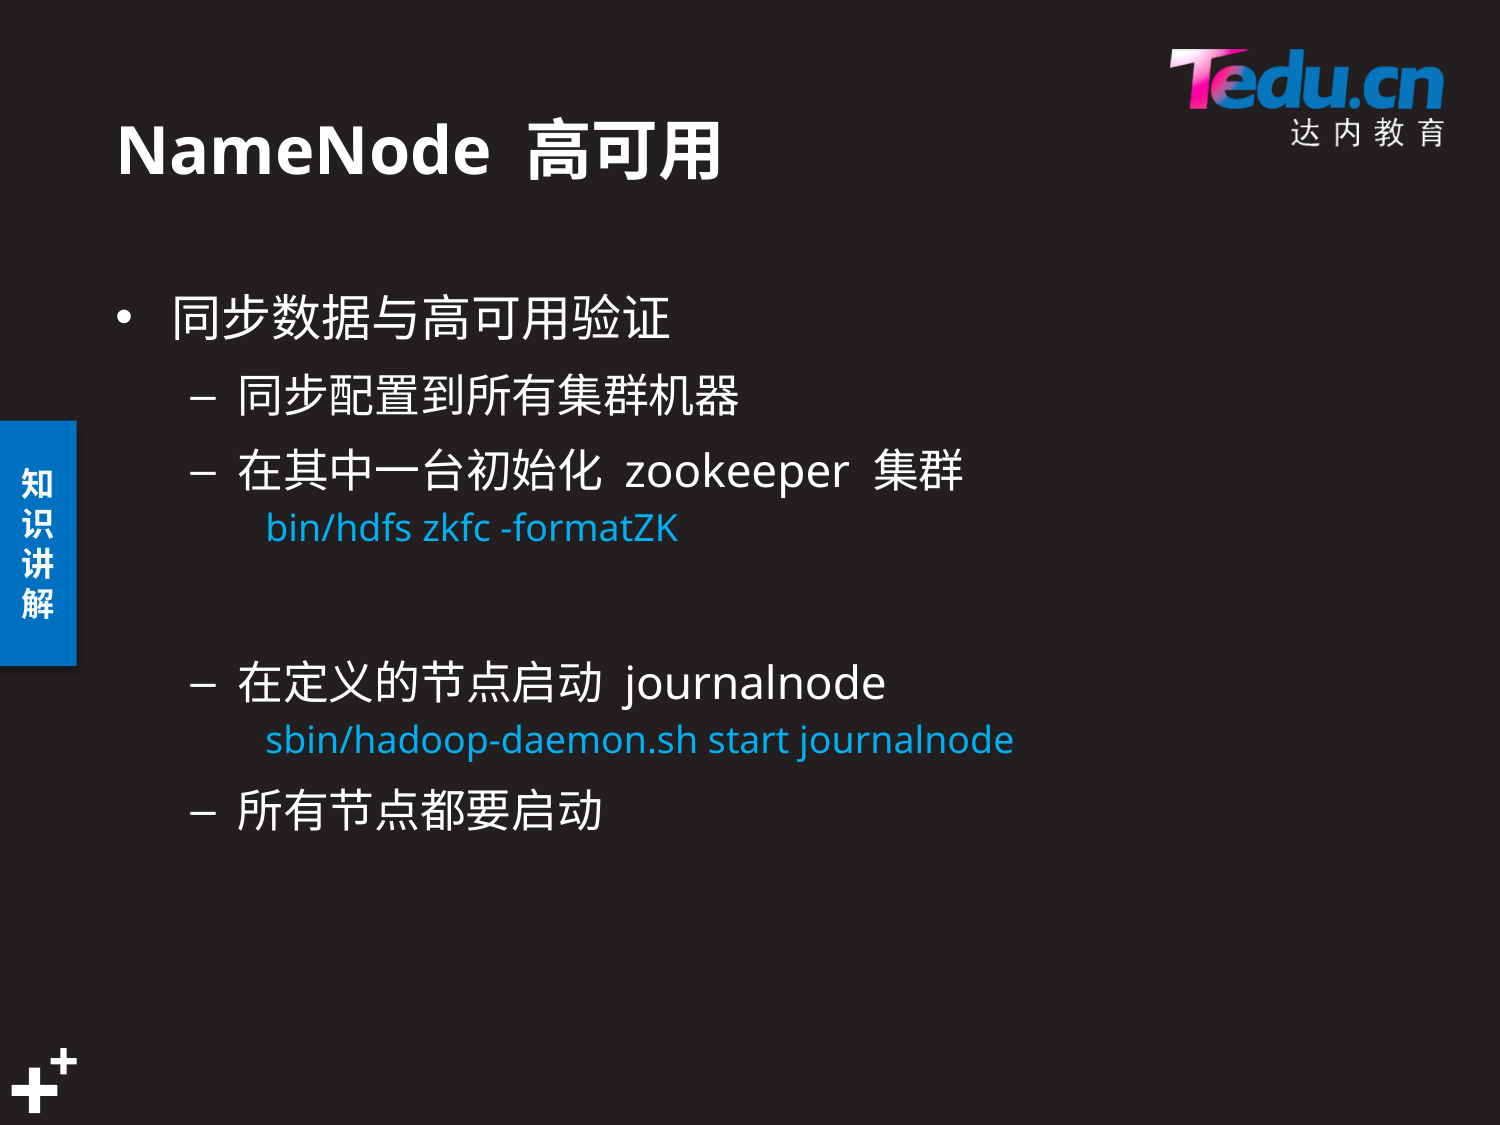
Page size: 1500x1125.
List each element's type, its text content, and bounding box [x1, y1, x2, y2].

list 同步数据与高可用验证 同步配置到所有集群机器 在其中一台初始化 zookeeper 集群 bin/hdfs zkfc -formatZK 在定义的节点启动 journalnode sbin/hadoop-daemon.sh start journalnode 所有节点都要启动 [100, 267, 1349, 853]
picture [1157, 35, 1459, 162]
title NameNode 高可用 [100, 89, 1211, 207]
